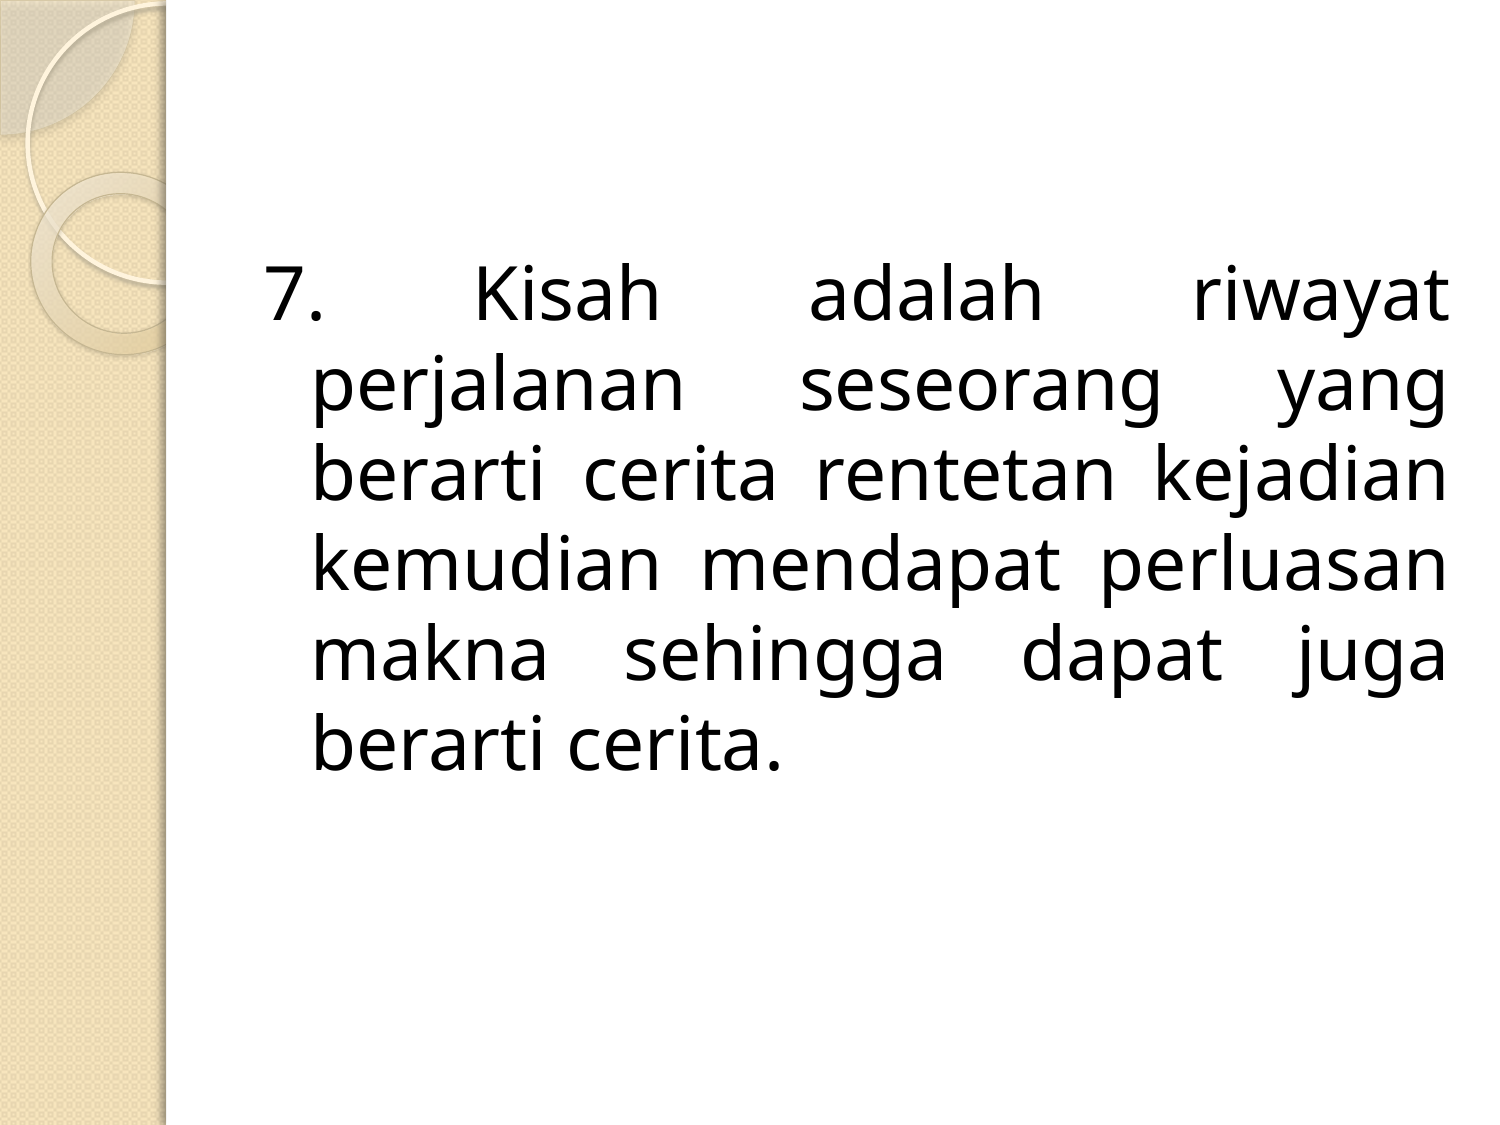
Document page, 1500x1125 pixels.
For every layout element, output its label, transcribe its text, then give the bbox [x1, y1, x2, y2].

list 7. Kisah adalah riwayat perjalanan seseorang yang berarti cerita rentetan kejadian kemudian mendapat perluasan makna sehingga dapat juga berarti cerita. [235, 237, 1466, 1025]
